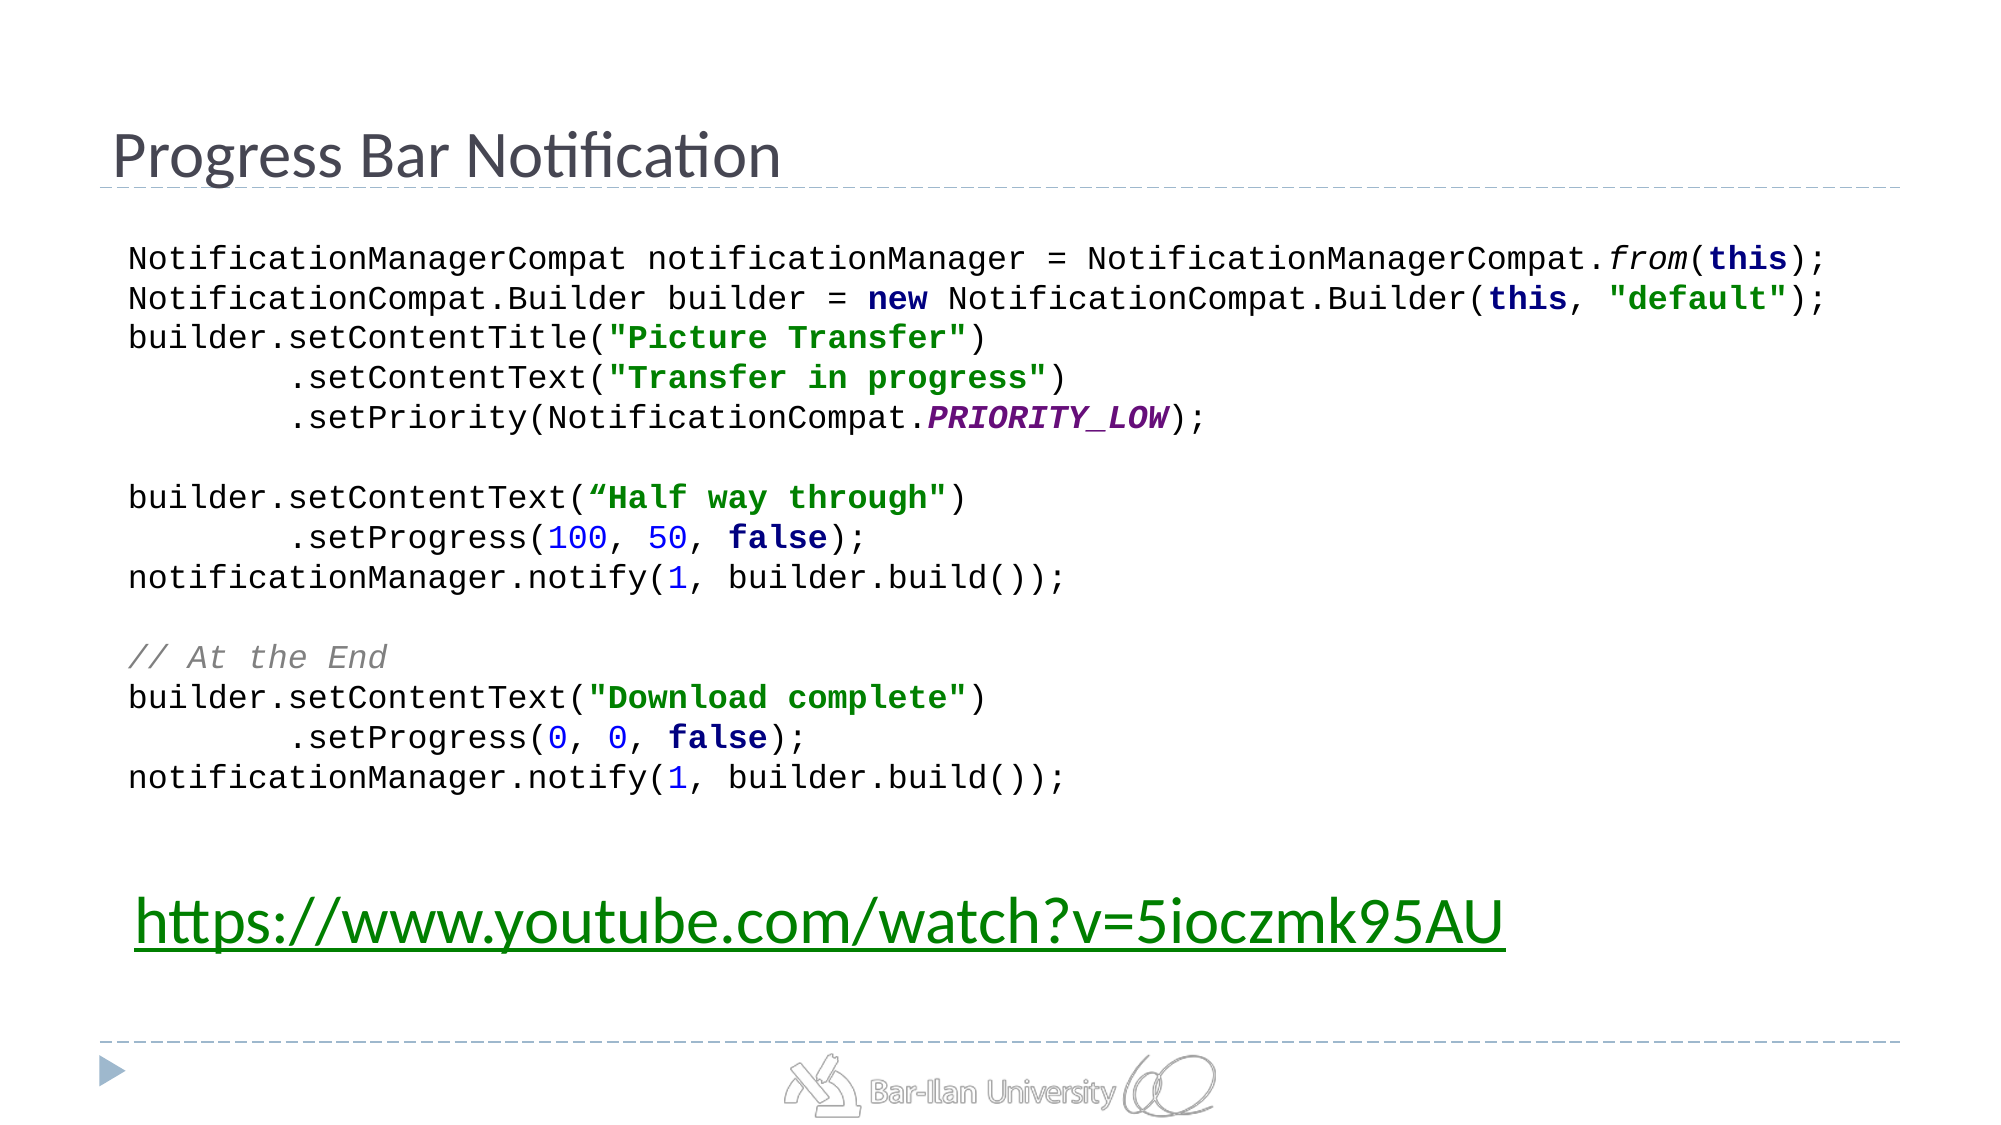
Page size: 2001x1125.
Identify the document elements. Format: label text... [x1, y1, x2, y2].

picture [783, 1035, 1217, 1124]
list NotificationManagerCompat notificationManager = NotificationManagerCompat.from(this); NotificationCompat.Builder builder = new NotificationCompat.Builder(this, "default"); builder.setContentTitle("Picture Transfer") .setContentText("Transfer in progress") .setPriority(NotificationCompat.PRIORITY_LOW); builder.setContentText(“Half way through") .setProgress(100, 50, false); notificationManager.notify(1, builder.build()); // At the End builder.setContentText("Download complete") .setProgress(0, 0, false); notificationManager.notify(1, builder.build()); [112, 188, 1865, 842]
text_box https://www.youtube.com/watch?v=5ioczmk95AU [119, 869, 1522, 965]
title Progress Bar Notification [112, 110, 1888, 192]
